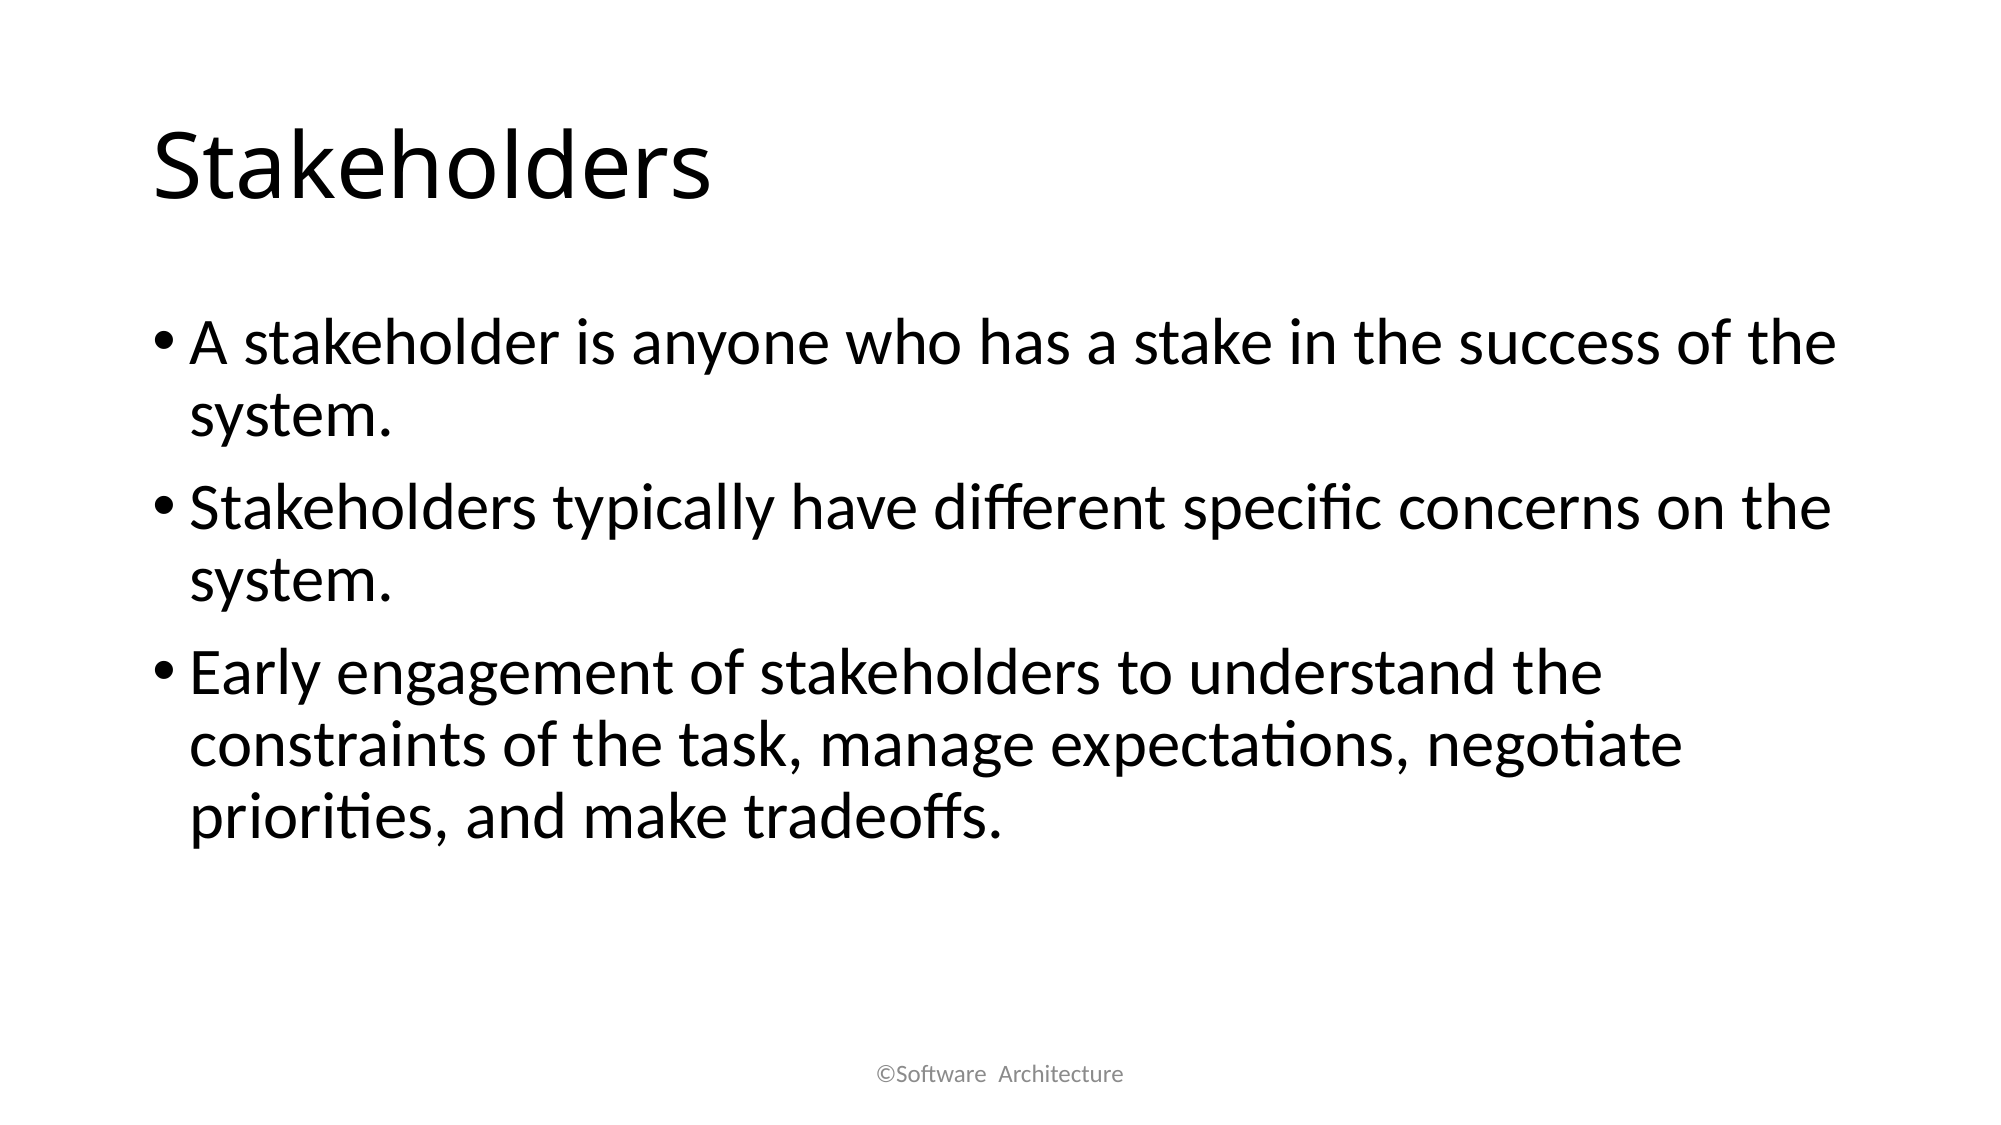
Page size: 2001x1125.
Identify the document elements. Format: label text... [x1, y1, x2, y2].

title Stakeholders [137, 59, 1863, 278]
list A stakeholder is anyone who has a stake in the success of the system. Stakeholders typically have different specific concerns on the system. Early engagement of stakeholders to understand the constraints of the task, manage expectations, negotiate priorities, and make tradeoffs. [137, 299, 1863, 1014]
footer ©Software Architecture [662, 1042, 1338, 1103]
